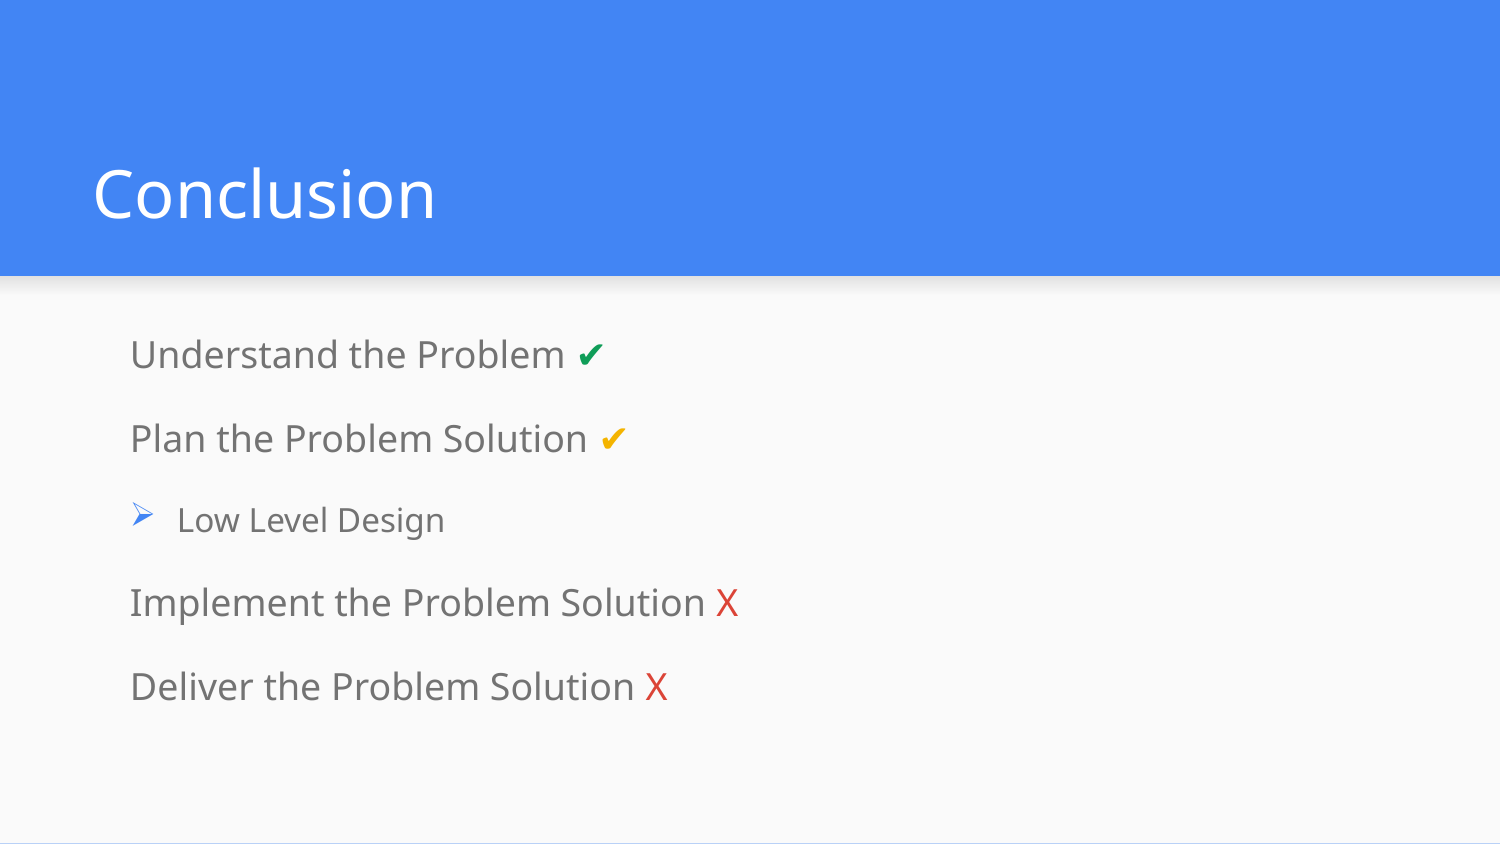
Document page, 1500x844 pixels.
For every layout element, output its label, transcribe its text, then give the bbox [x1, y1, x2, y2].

text_box Understand the Problem ✔ Plan the Problem Solution ✔ Low Level Design Implement the Problem Solution X Deliver the Problem Solution X [77, 309, 1427, 754]
title Conclusion [77, 121, 1427, 248]
